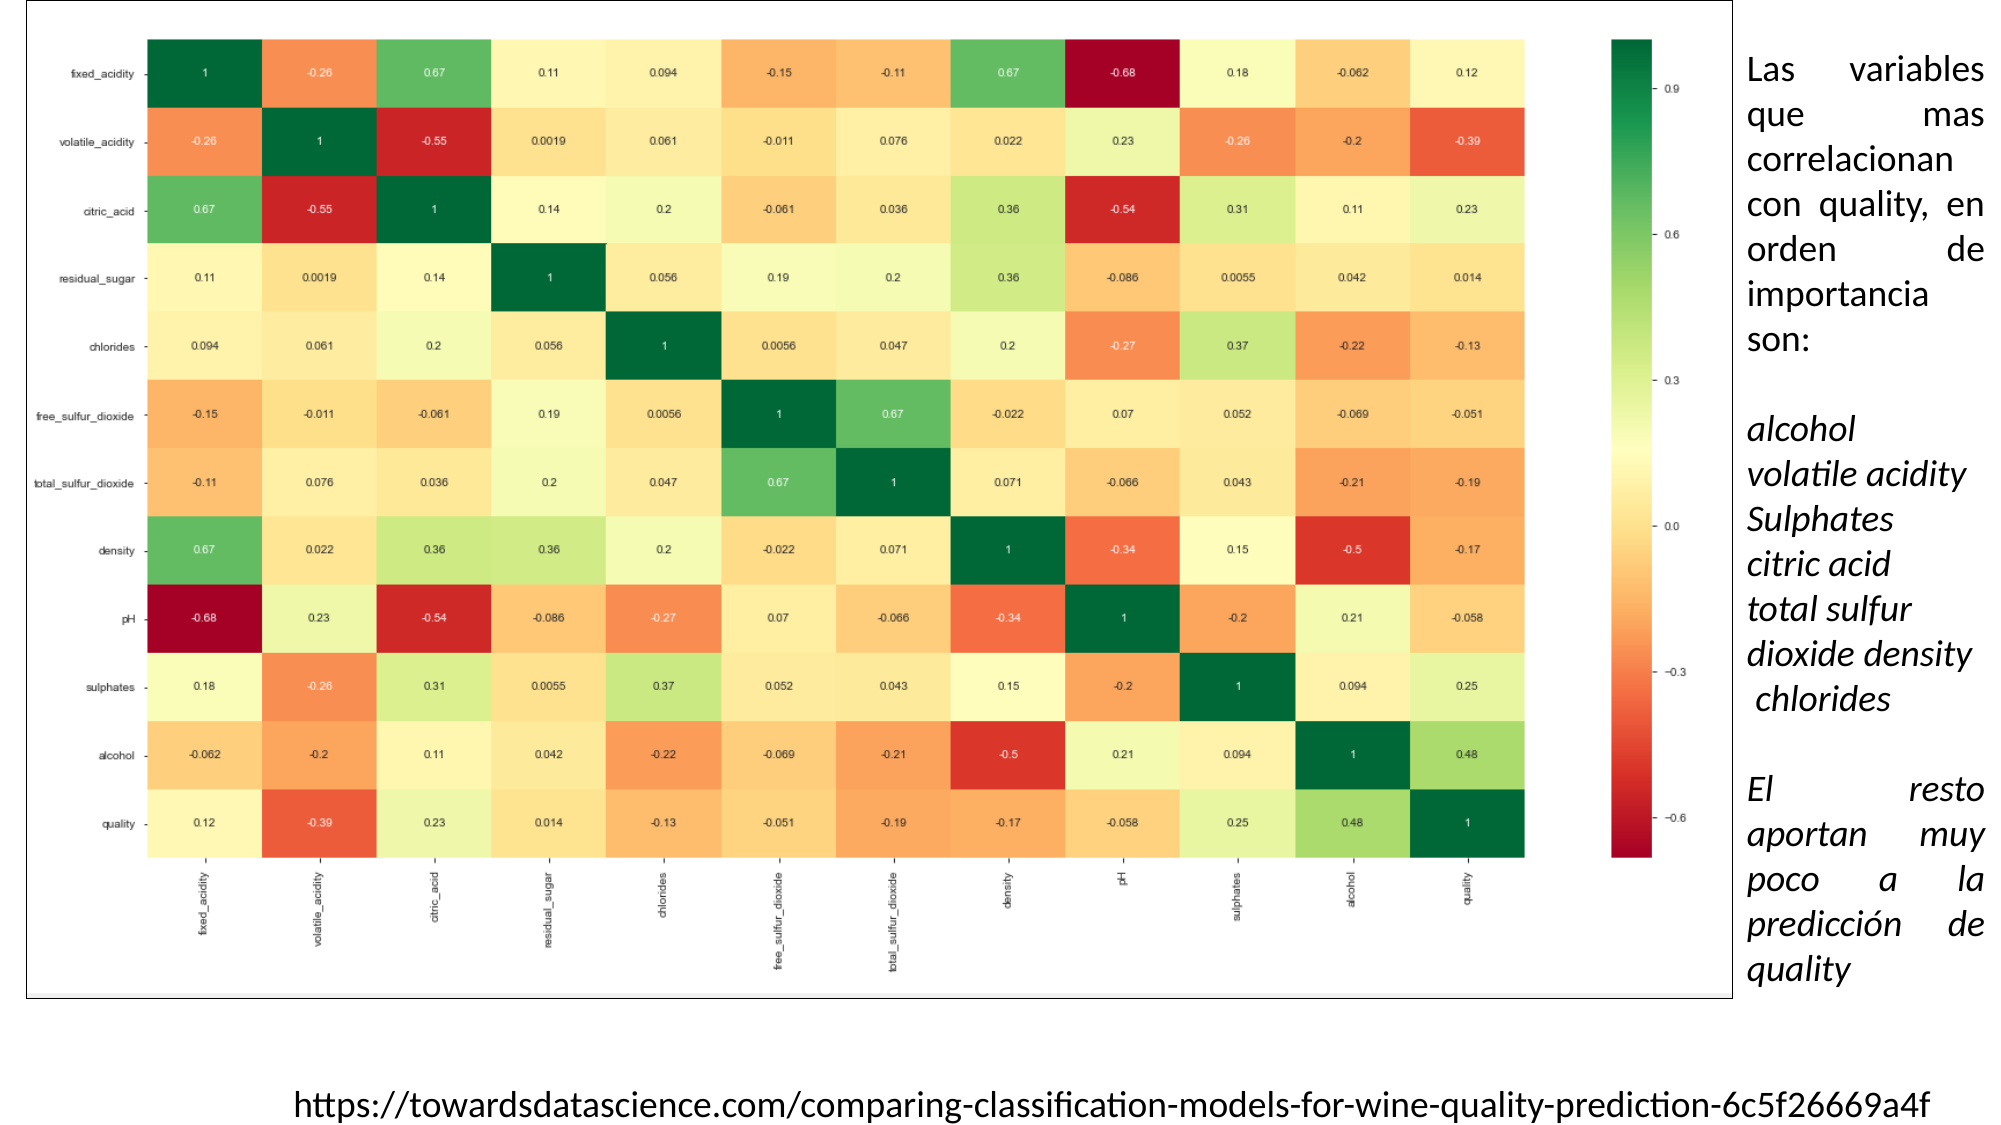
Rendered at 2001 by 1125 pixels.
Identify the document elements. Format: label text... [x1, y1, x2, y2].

text_box Las variables que mas correlacionan con quality, en orden de importancia son: alcohol volatile acidity Sulphates citric acid total sulfur dioxide density chlorides El resto aportan muy poco a la predicción de quality [1733, 36, 2000, 997]
text_box https://towardsdatascience.com/comparing-classification-models-for-wine-quality-prediction-6c5f26669a4f [278, 1072, 1947, 1125]
picture [26, 0, 1733, 1000]
